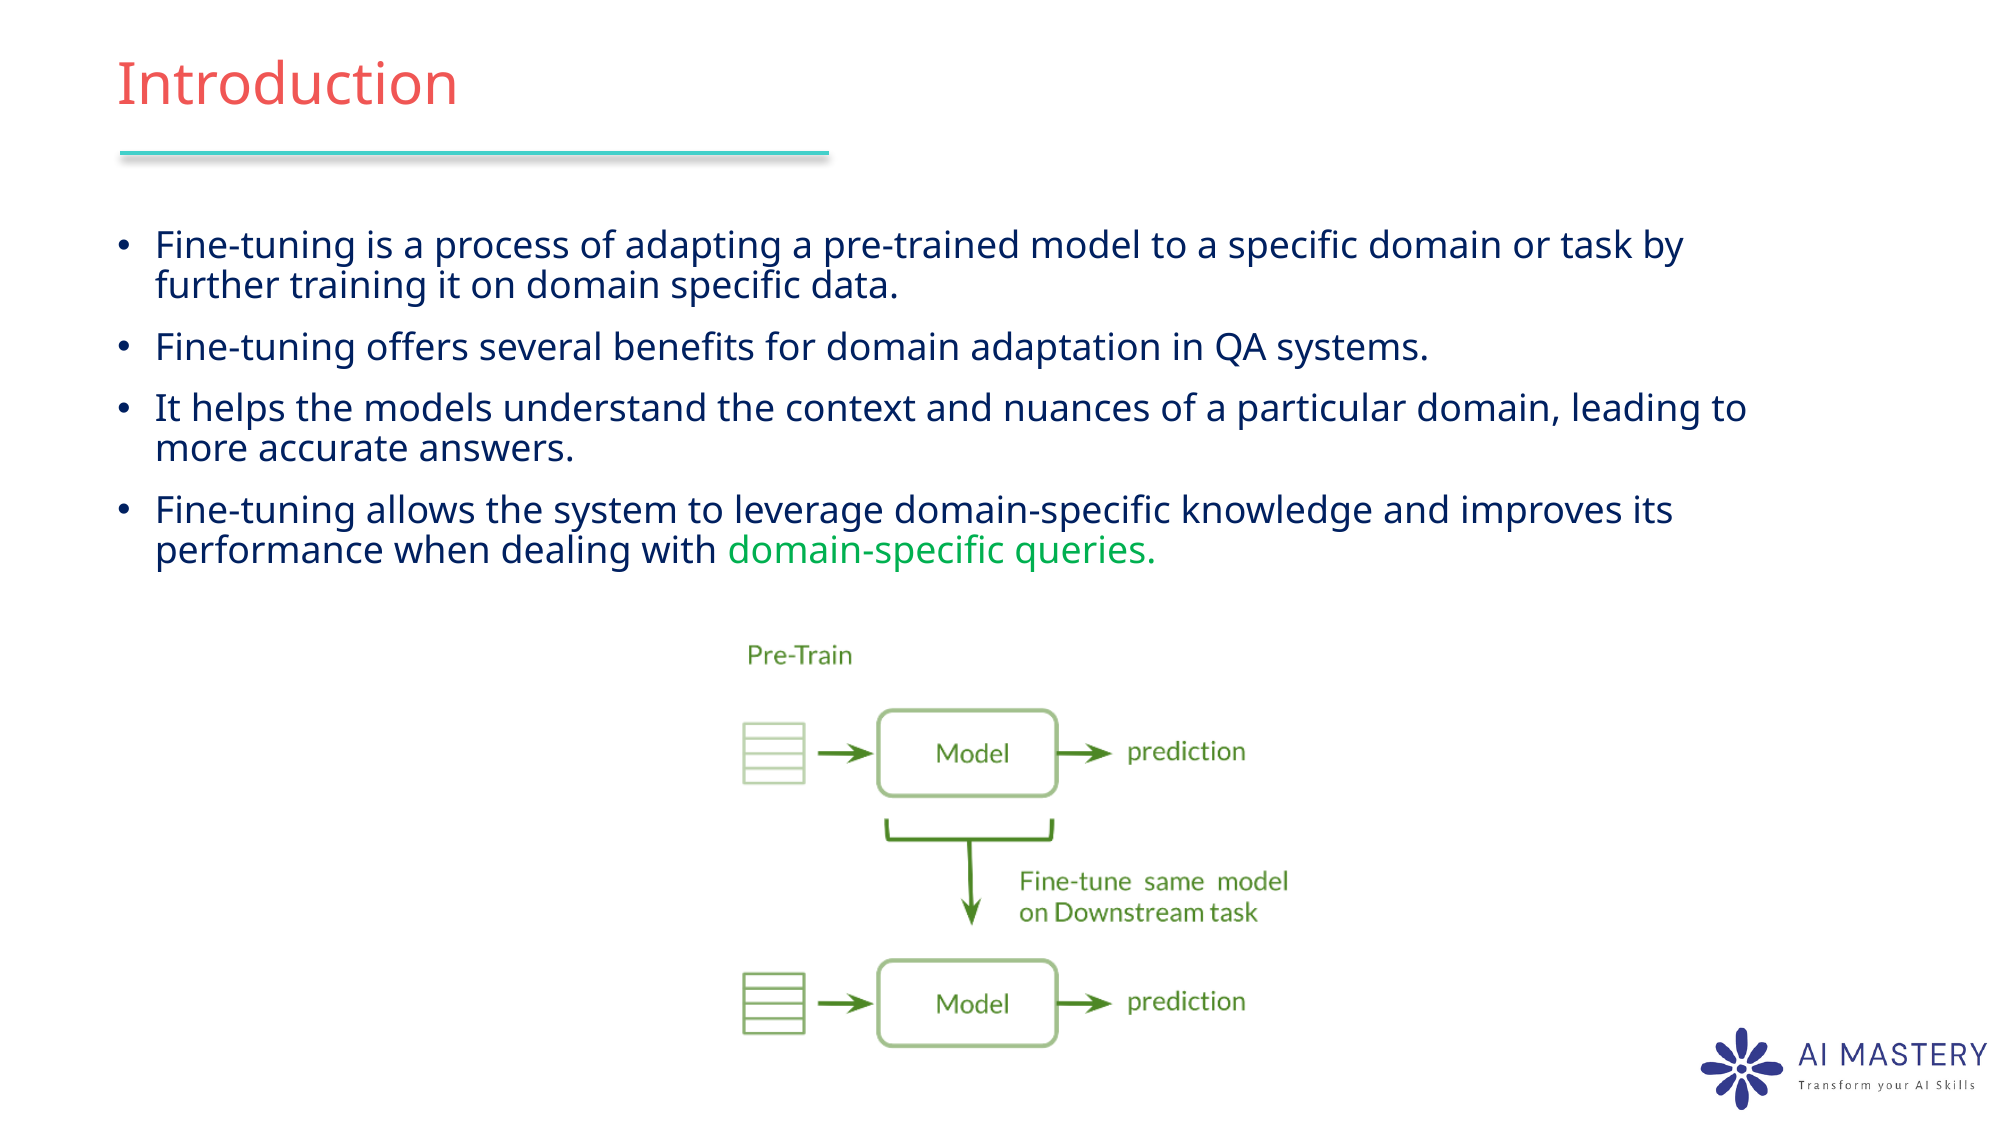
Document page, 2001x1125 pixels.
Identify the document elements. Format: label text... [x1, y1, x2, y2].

picture [1687, 1013, 2000, 1125]
picture [702, 614, 1362, 1098]
list Fine-tuning is a process of adapting a pre-trained model to a specific domain or task by further training it on domain specific data. Fine-tuning offers several benefits for domain adaptation in QA systems. It helps the models understand the context and nuances of a particular domain, leading to more accurate answers. Fine-tuning allows the system to leverage domain-specific knowledge and improves its performance when dealing with domain-specific queries. [102, 218, 1781, 1098]
title Introduction [102, 0, 1828, 195]
